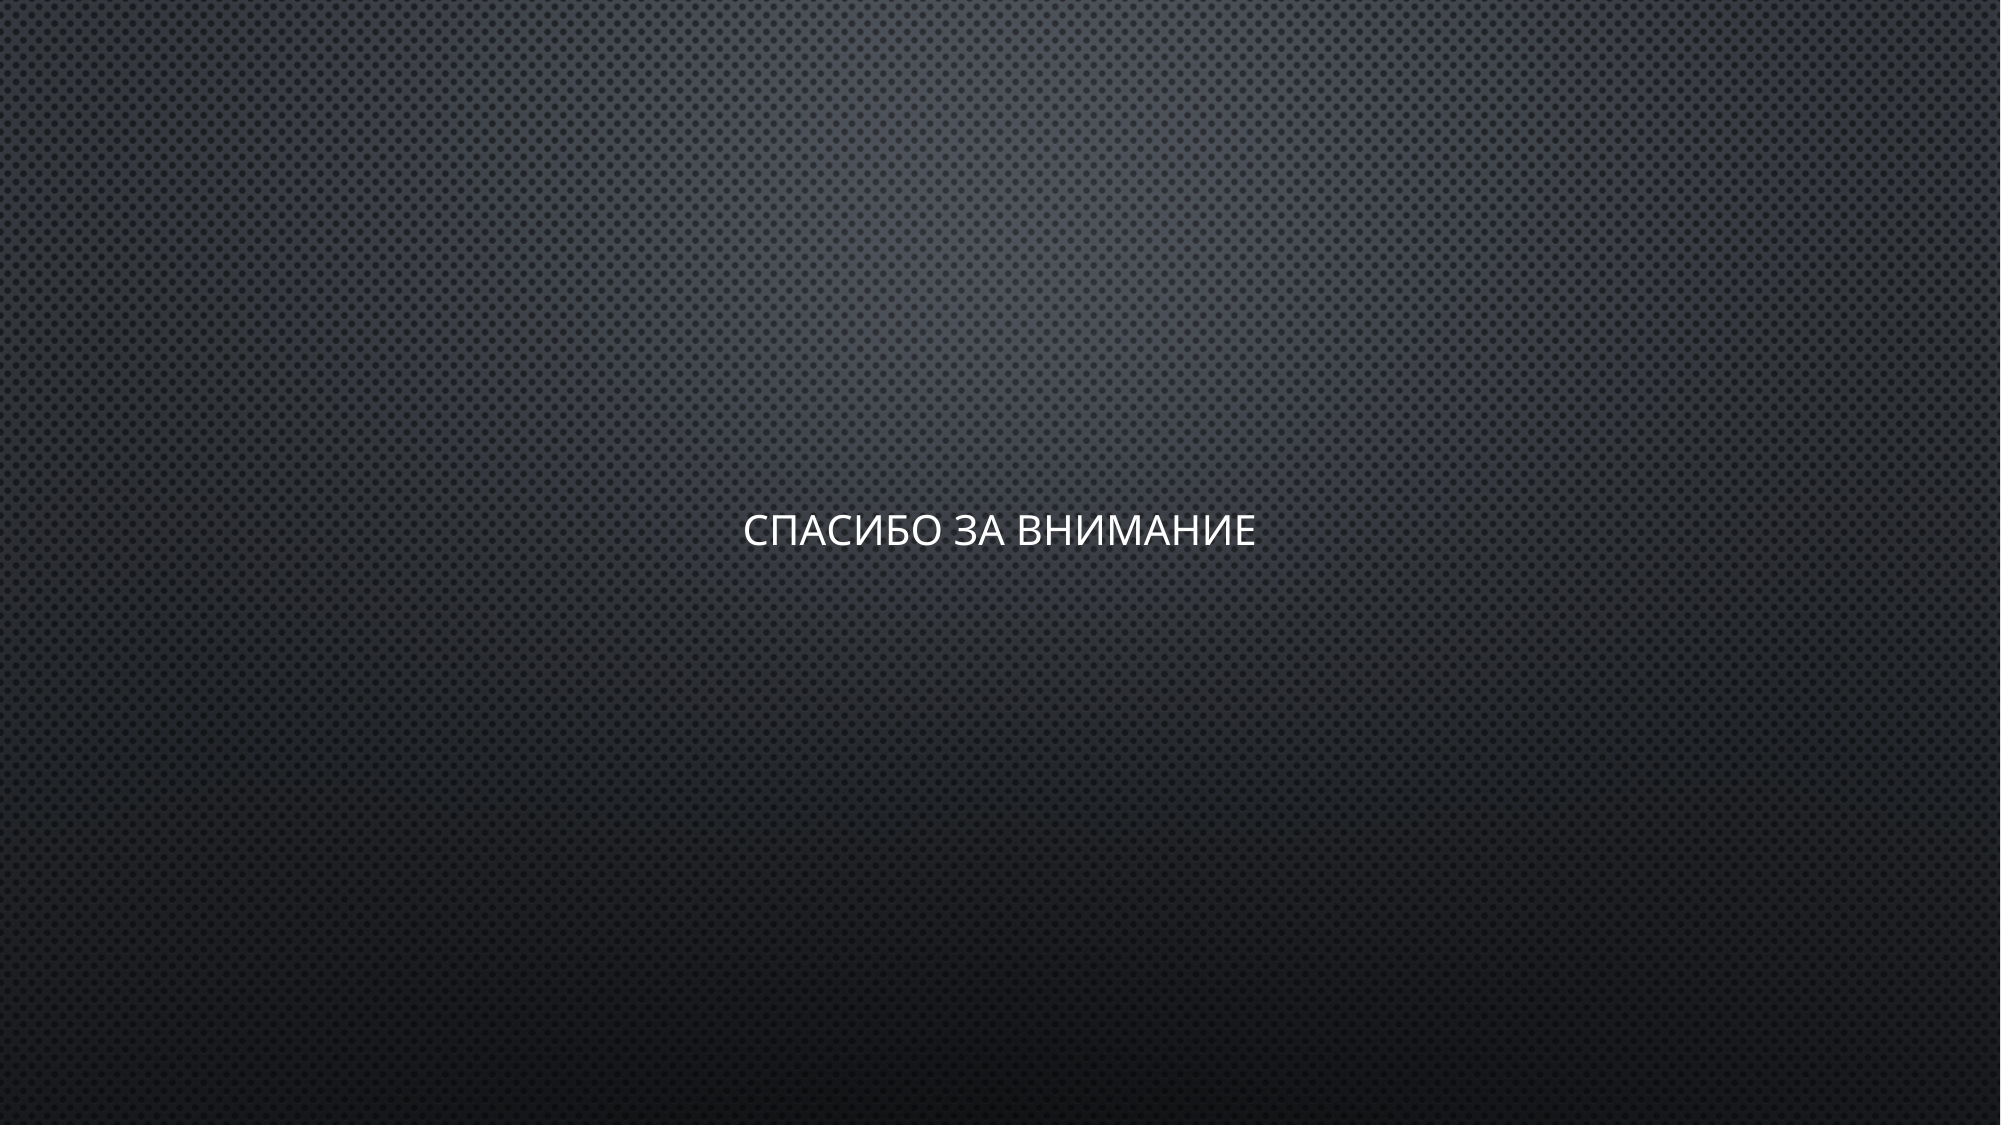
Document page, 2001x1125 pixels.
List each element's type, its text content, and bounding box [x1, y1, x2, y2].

list Спасибо за внимание [187, 107, 1813, 950]
